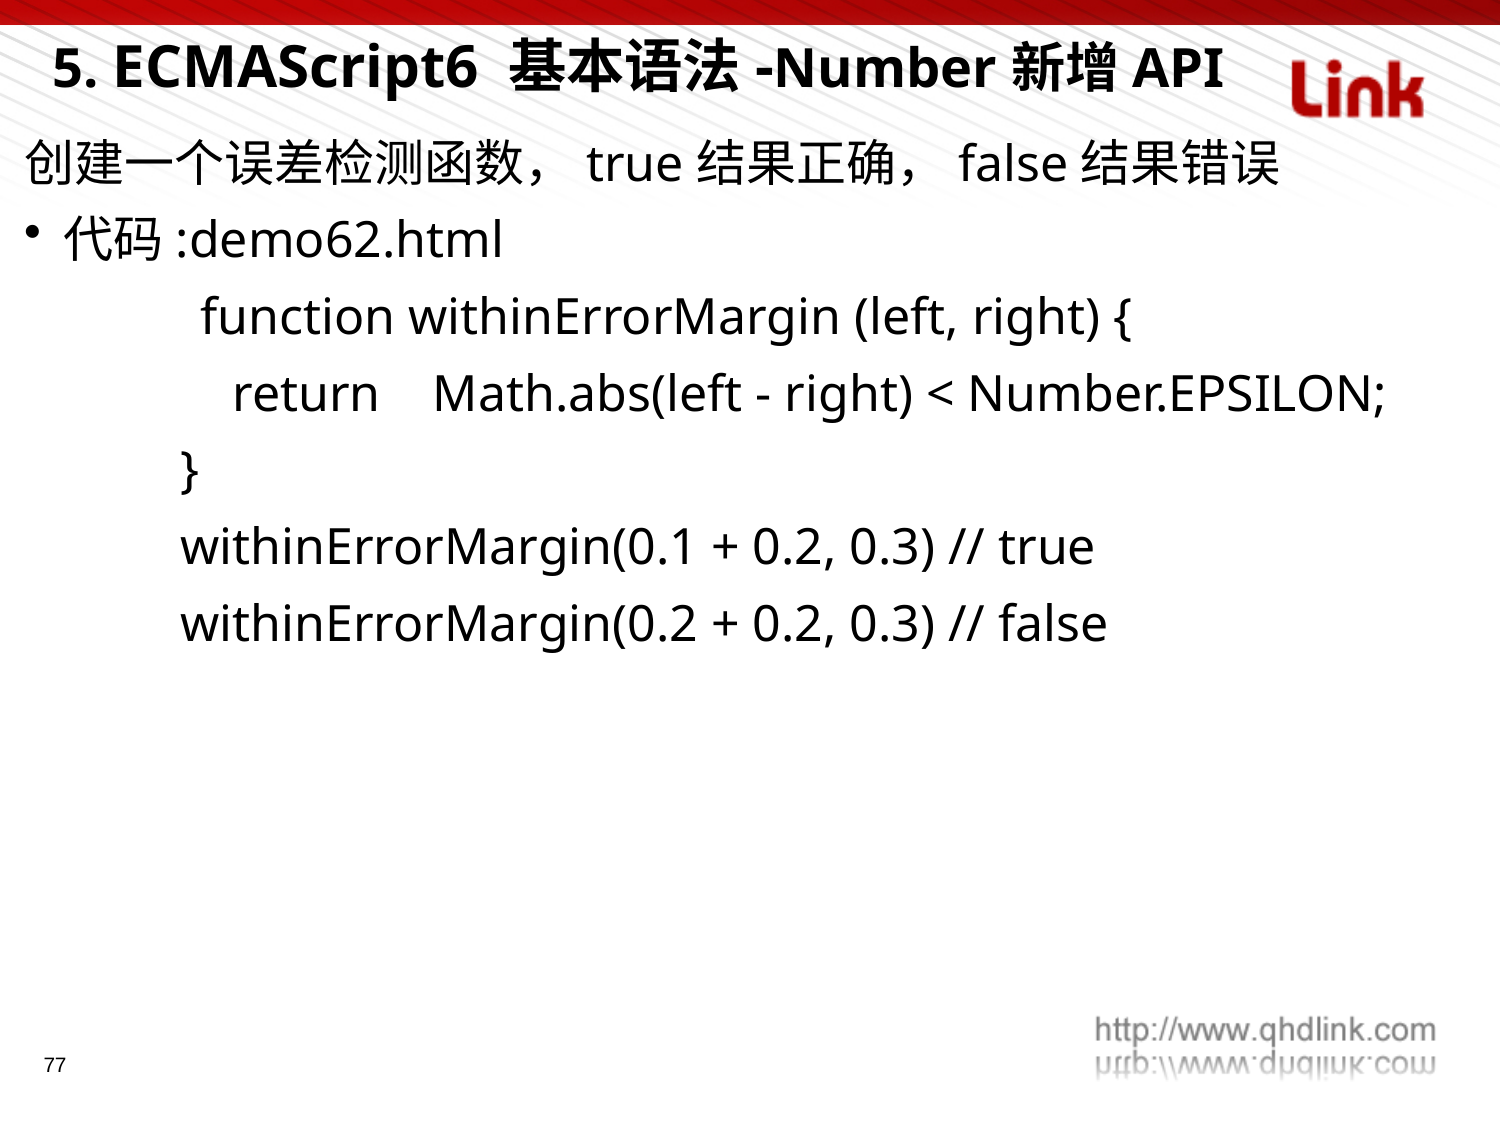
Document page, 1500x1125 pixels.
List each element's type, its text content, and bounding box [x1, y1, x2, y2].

list 创建一个误差检测函数，true结果正确，false结果错误 代码:demo62.html function withinErrorMargin (left, right) { return Math.abs(left - right) < Number.EPSILON; } withinErrorMargin(0.1 + 0.2, 0.3) // true withinErrorMargin(0.2 + 0.2, 0.3) // false [23, 130, 1477, 1125]
title 5. ECMAScript6 基本语法-Number新增API [51, 36, 1478, 144]
picture [0, 0, 1500, 1125]
